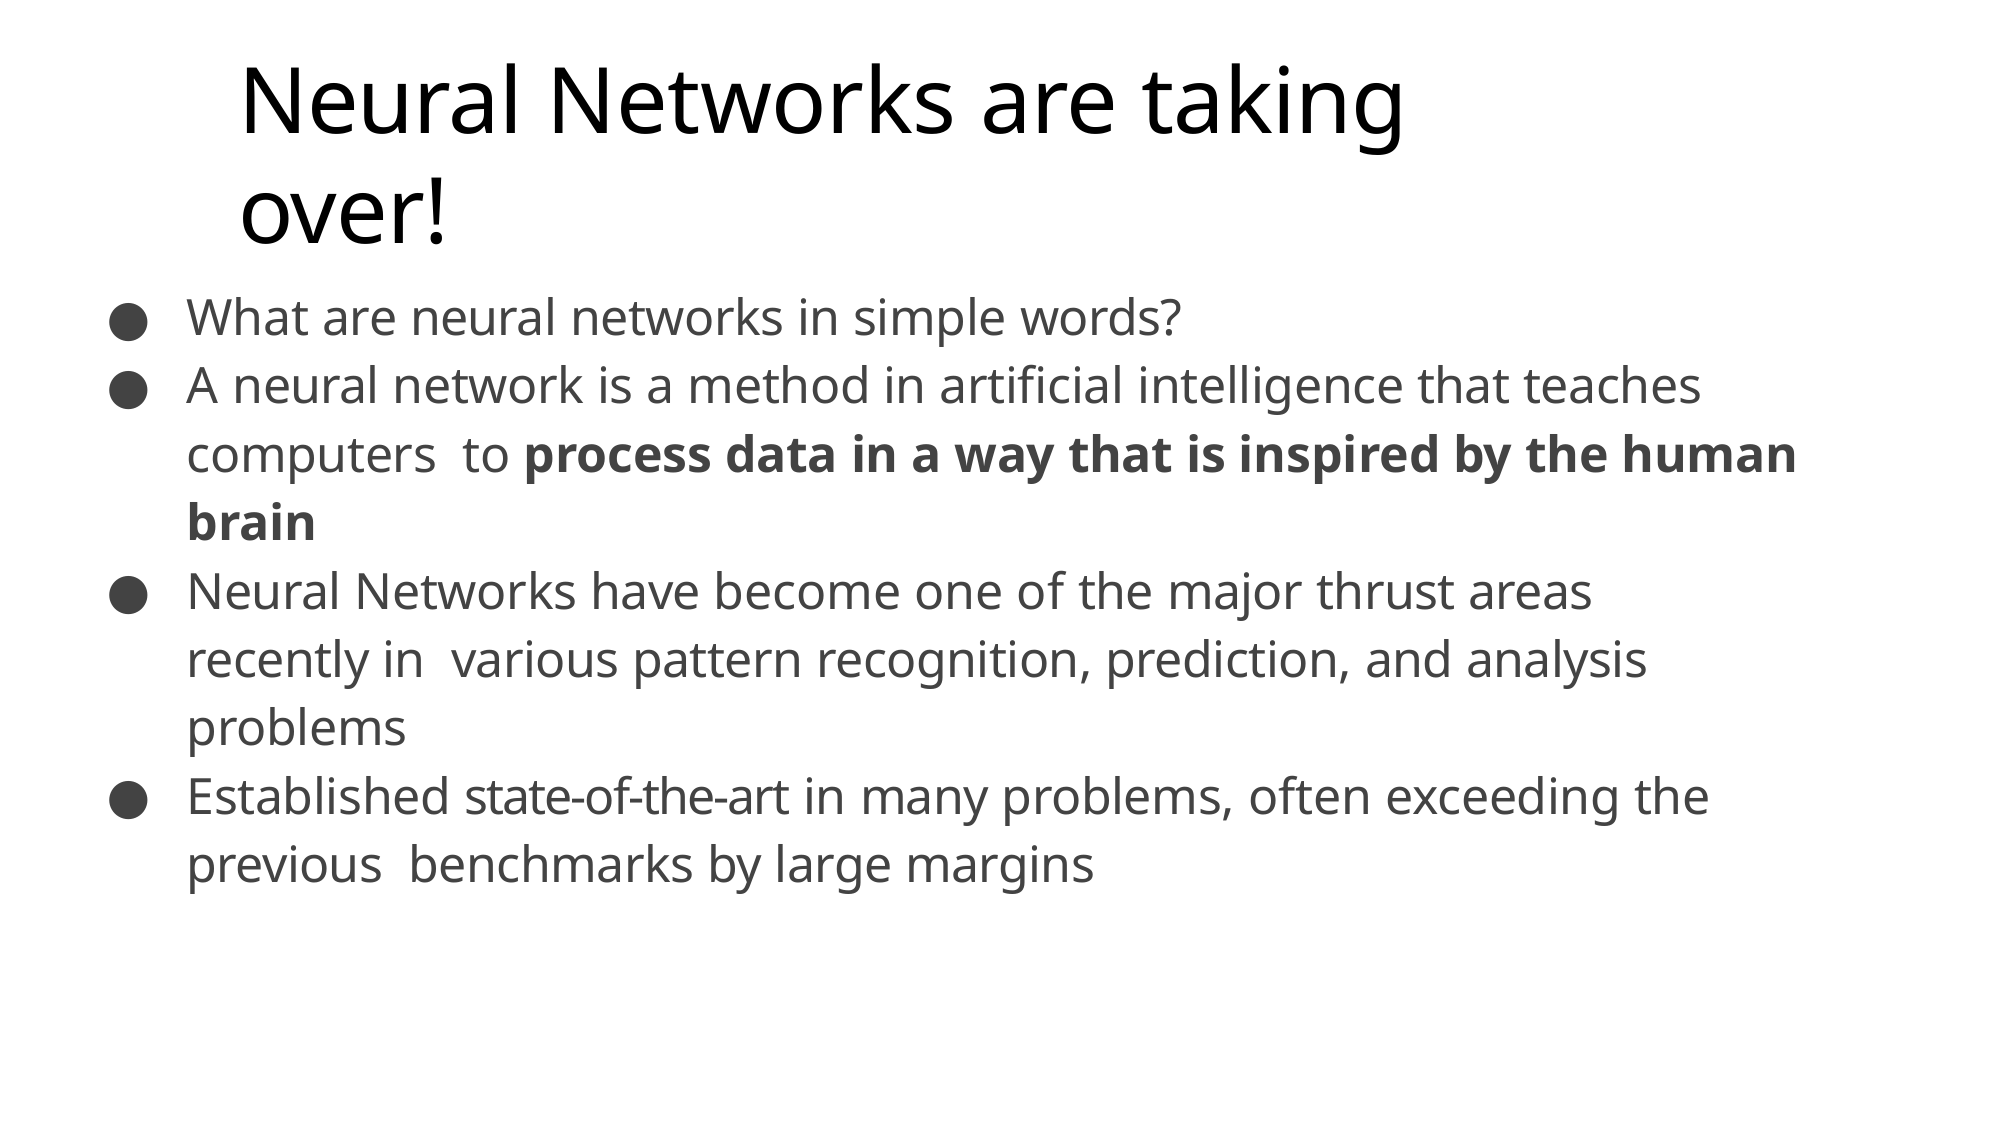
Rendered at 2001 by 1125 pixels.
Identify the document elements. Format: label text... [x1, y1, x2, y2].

text_box What are neural networks in simple words? A neural network is a method in artiﬁcial intelligence that teaches computers to process data in a way that is inspired by the human brain Neural Networks have become one of the major thrust areas recently in various pattern recognition, prediction, and analysis problems Established state-of-the-art in many problems, often exceeding the previous benchmarks by large margins [103, 273, 1882, 893]
title Neural Networks are taking over! [235, 39, 1542, 262]
